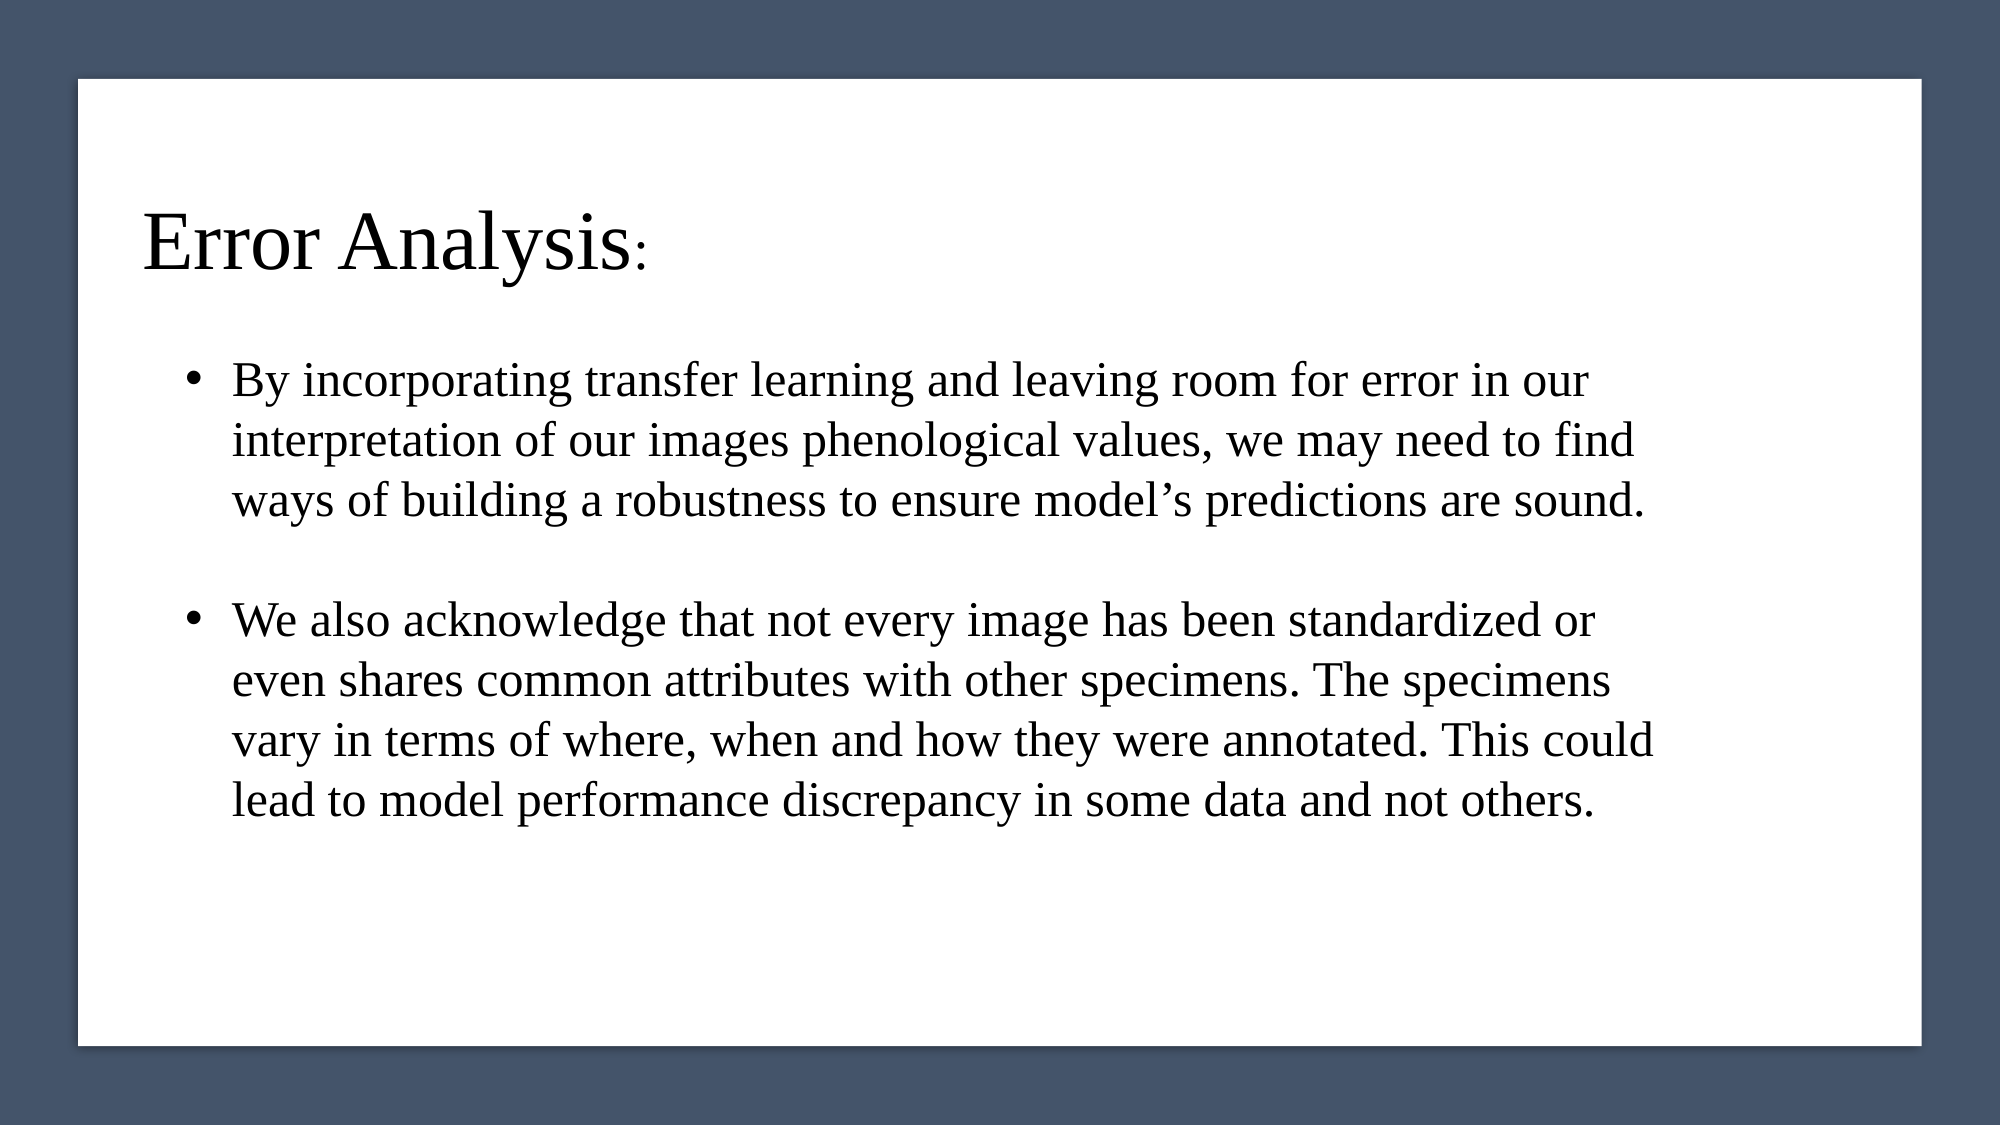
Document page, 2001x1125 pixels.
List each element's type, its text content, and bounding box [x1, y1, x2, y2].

text_box Error Analysis: [127, 188, 1538, 366]
text_box By incorporating transfer learning and leaving room for error in our interpretation of our images phenological values, we may need to find ways of building a robustness to ensure model’s predictions are sound. We also acknowledge that not every image has been standardized or even shares common attributes with other specimens. The specimens vary in terms of where, when and how they were annotated. This could lead to model performance discrepancy in some data and not others. [170, 339, 1718, 835]
text_box [0, 0, 2000, 1125]
text_box [77, 78, 1923, 1047]
